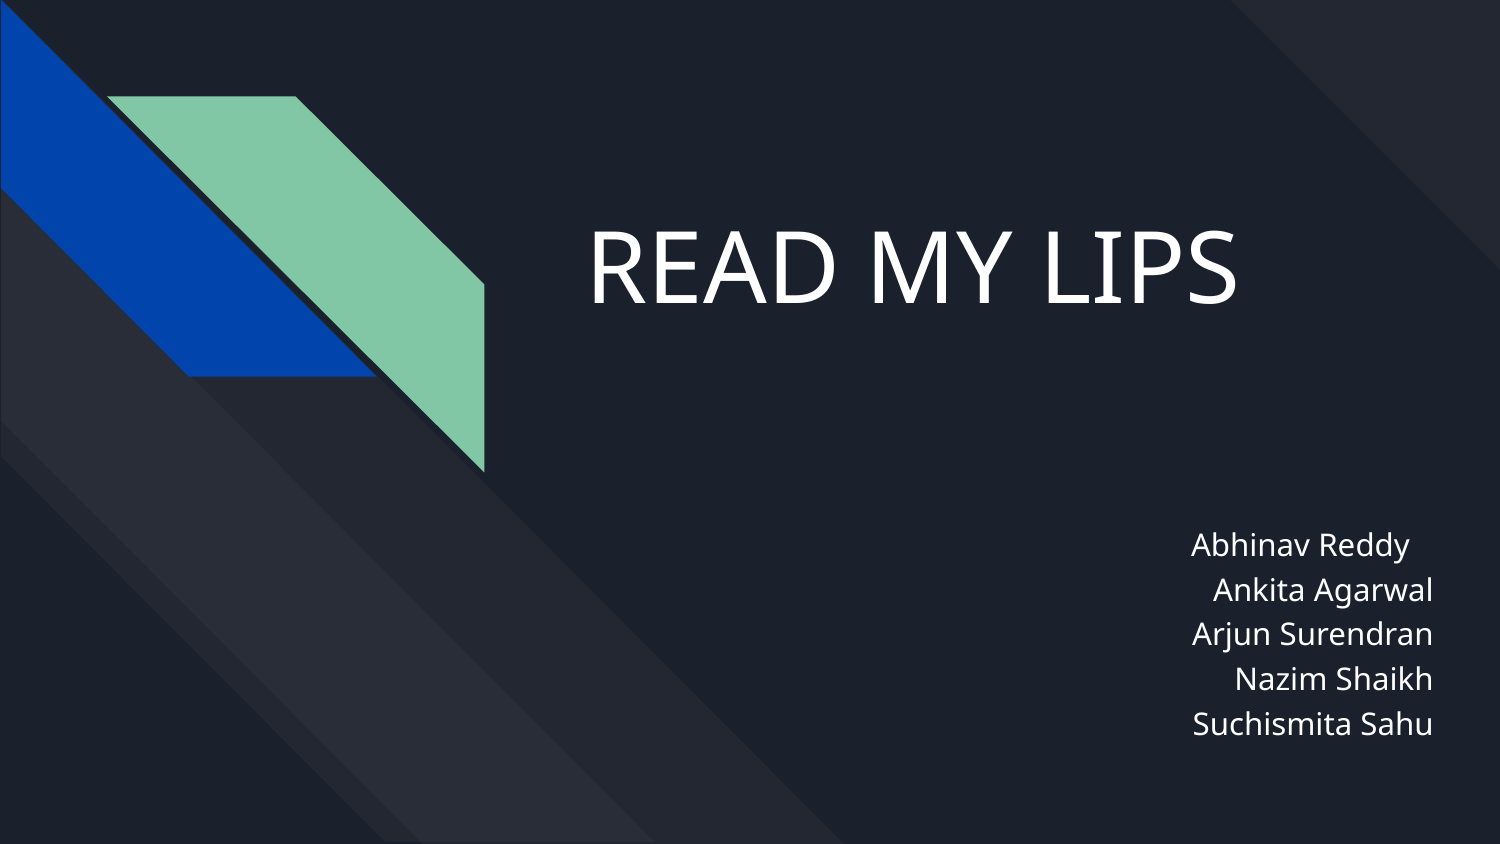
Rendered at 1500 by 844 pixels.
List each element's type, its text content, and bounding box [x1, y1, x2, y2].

title READ MY LIPS [570, 202, 1391, 464]
subtitle Abhinav Reddy Ankita Agarwal Arjun Surendran Nazim Shaikh Suchismita Sahu [51, 464, 1449, 823]
